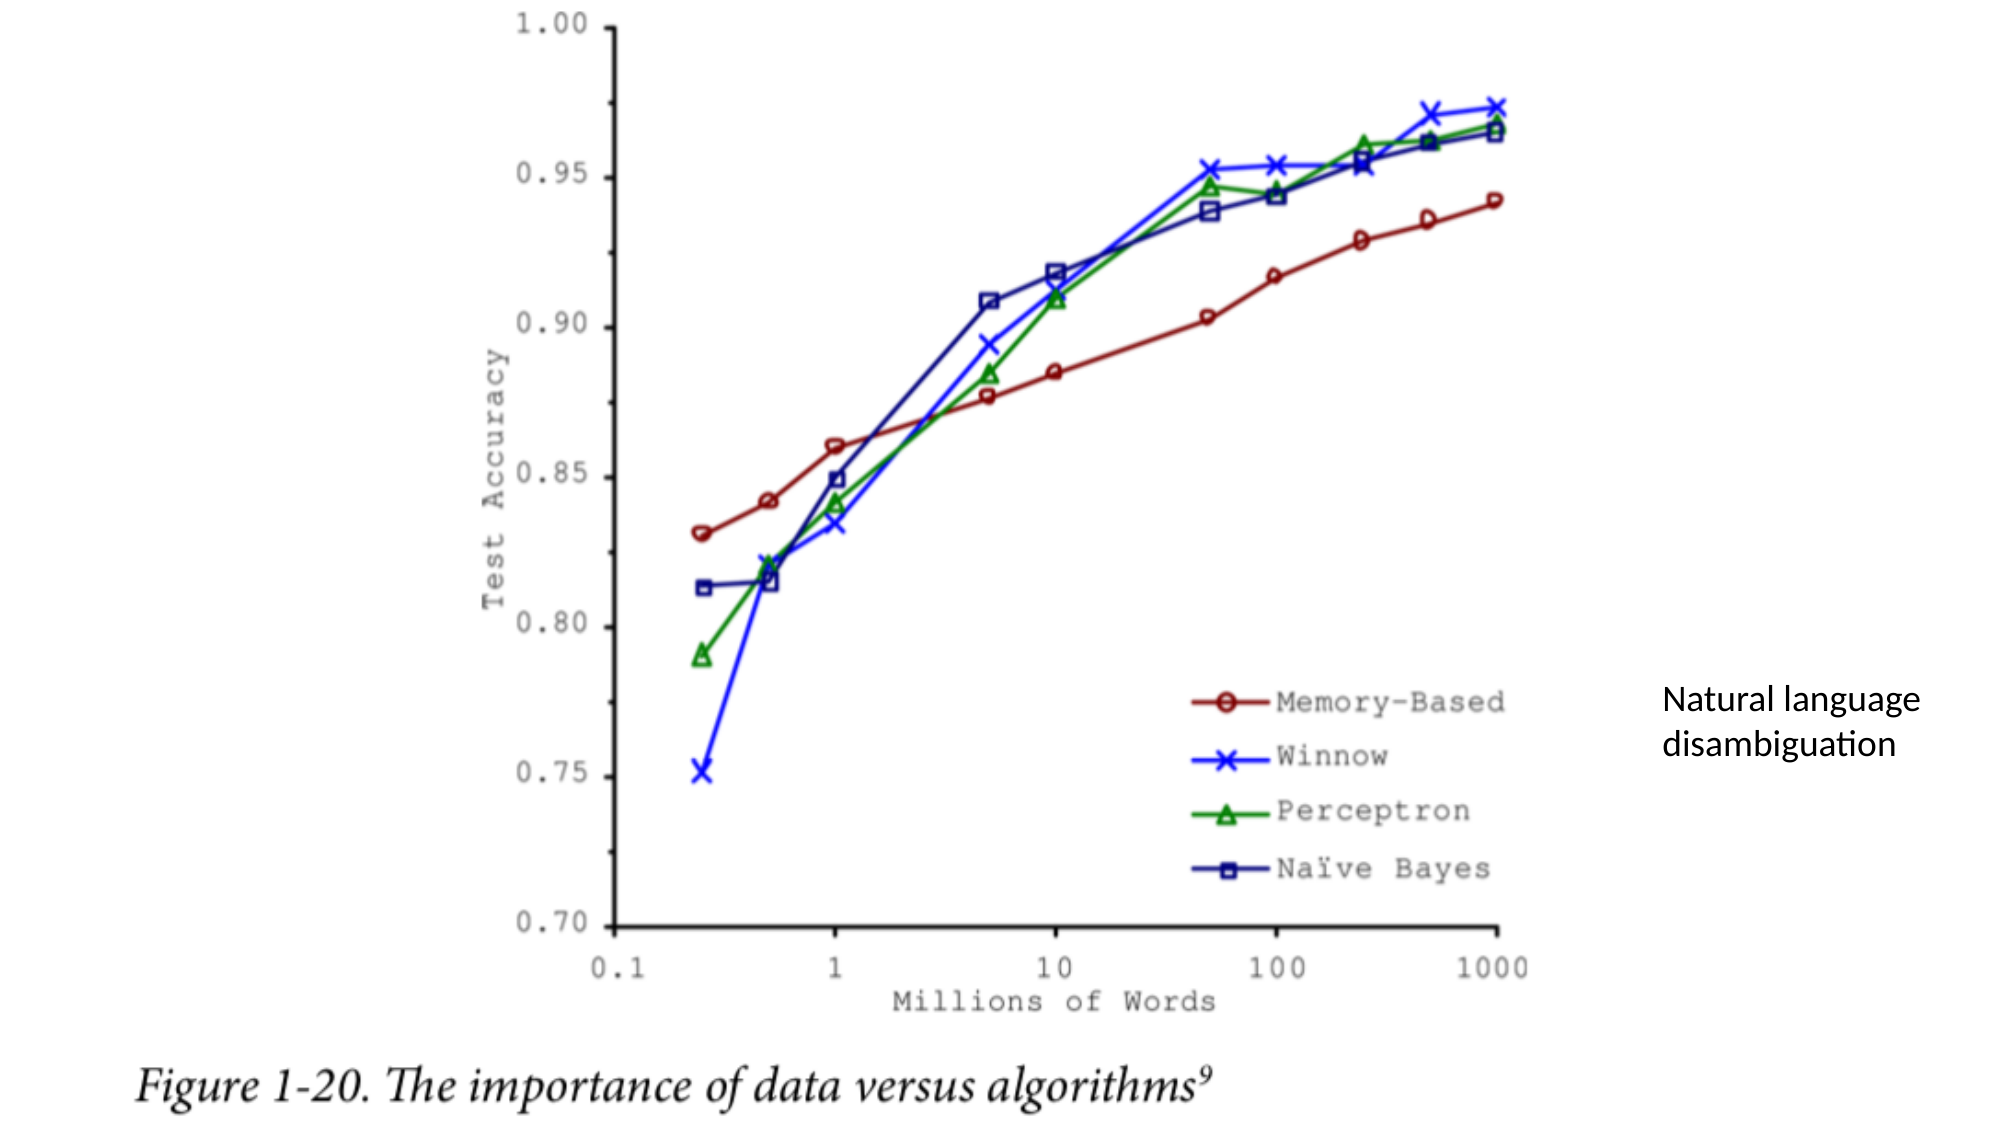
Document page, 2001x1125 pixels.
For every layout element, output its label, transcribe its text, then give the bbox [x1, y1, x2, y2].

picture [118, 0, 1542, 1125]
text_box Natural language disambiguation [1647, 666, 1976, 772]
